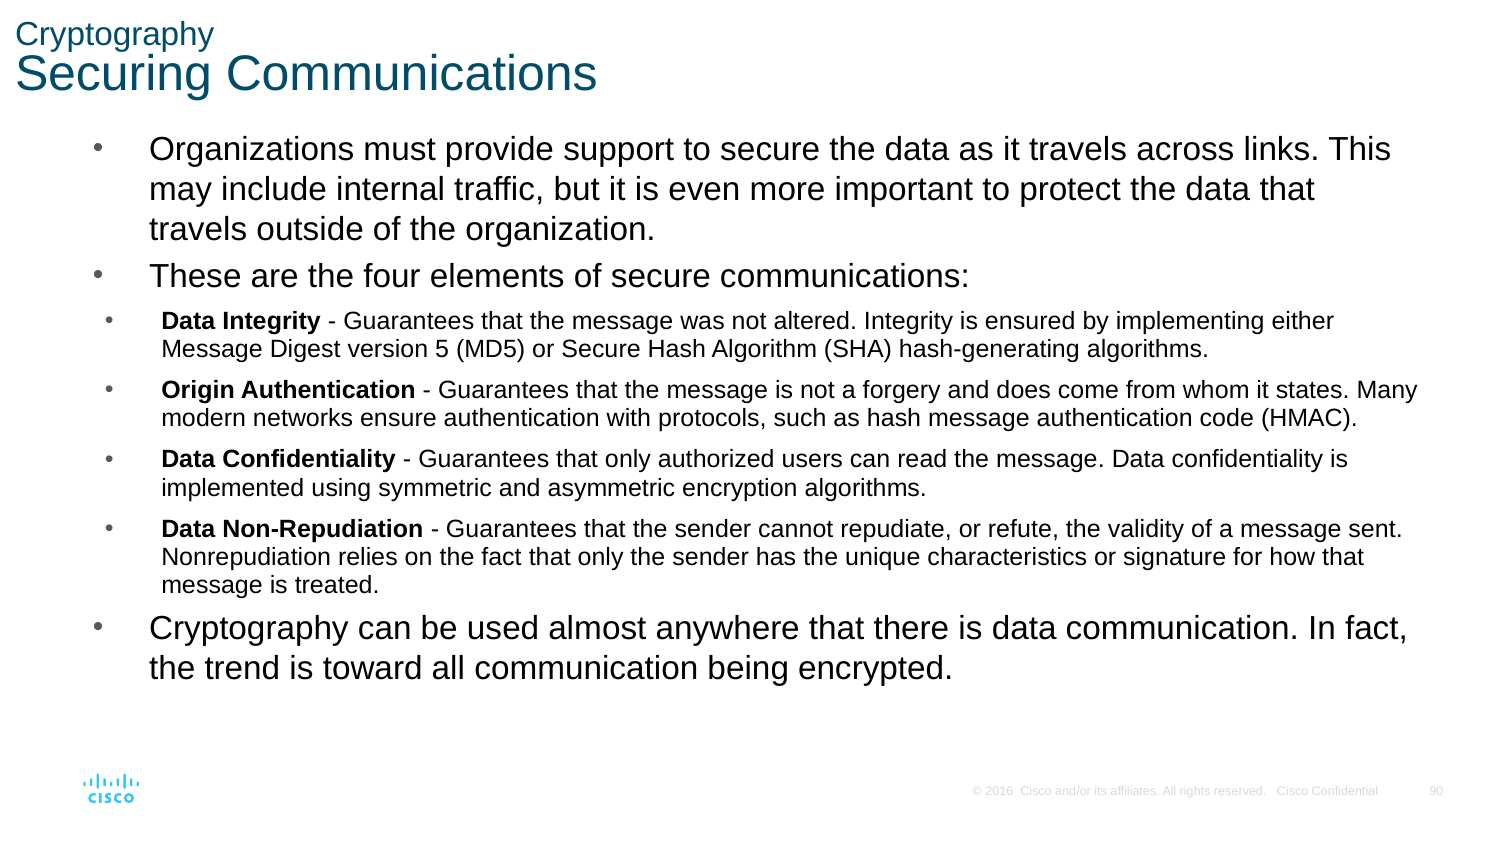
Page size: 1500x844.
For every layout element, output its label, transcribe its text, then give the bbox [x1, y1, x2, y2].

title Cryptography Securing Communications [0, 0, 1369, 121]
list Organizations must provide support to secure the data as it travels across links. This may include internal traffic, but it is even more important to protect the data that travels outside of the organization. These are the four elements of secure communications: Data Integrity - Guarantees that the message was not altered. Integrity is ensured by implementing either Message Digest version 5 (MD5) or Secure Hash Algorithm (SHA) hash-generating algorithms. Origin Authentication - Guarantees that the message is not a forgery and does come from whom it states. Many modern networks ensure authentication with protocols, such as hash message authentication code (HMAC). Data Confidentiality - Guarantees that only authorized users can read the message. Data confidentiality is implemented using symmetric and asymmetric encryption algorithms. Data Non-Repudiation - Guarantees that the sender cannot repudiate, or refute, the validity of a message sent. Nonrepudiation relies on the fact that only the sender has the unique characteristics or signature for how that message is treated. Cryptography can be used almost anywhere that there is data communication. In fact, the trend is toward all communication being encrypted. [77, 120, 1437, 726]
